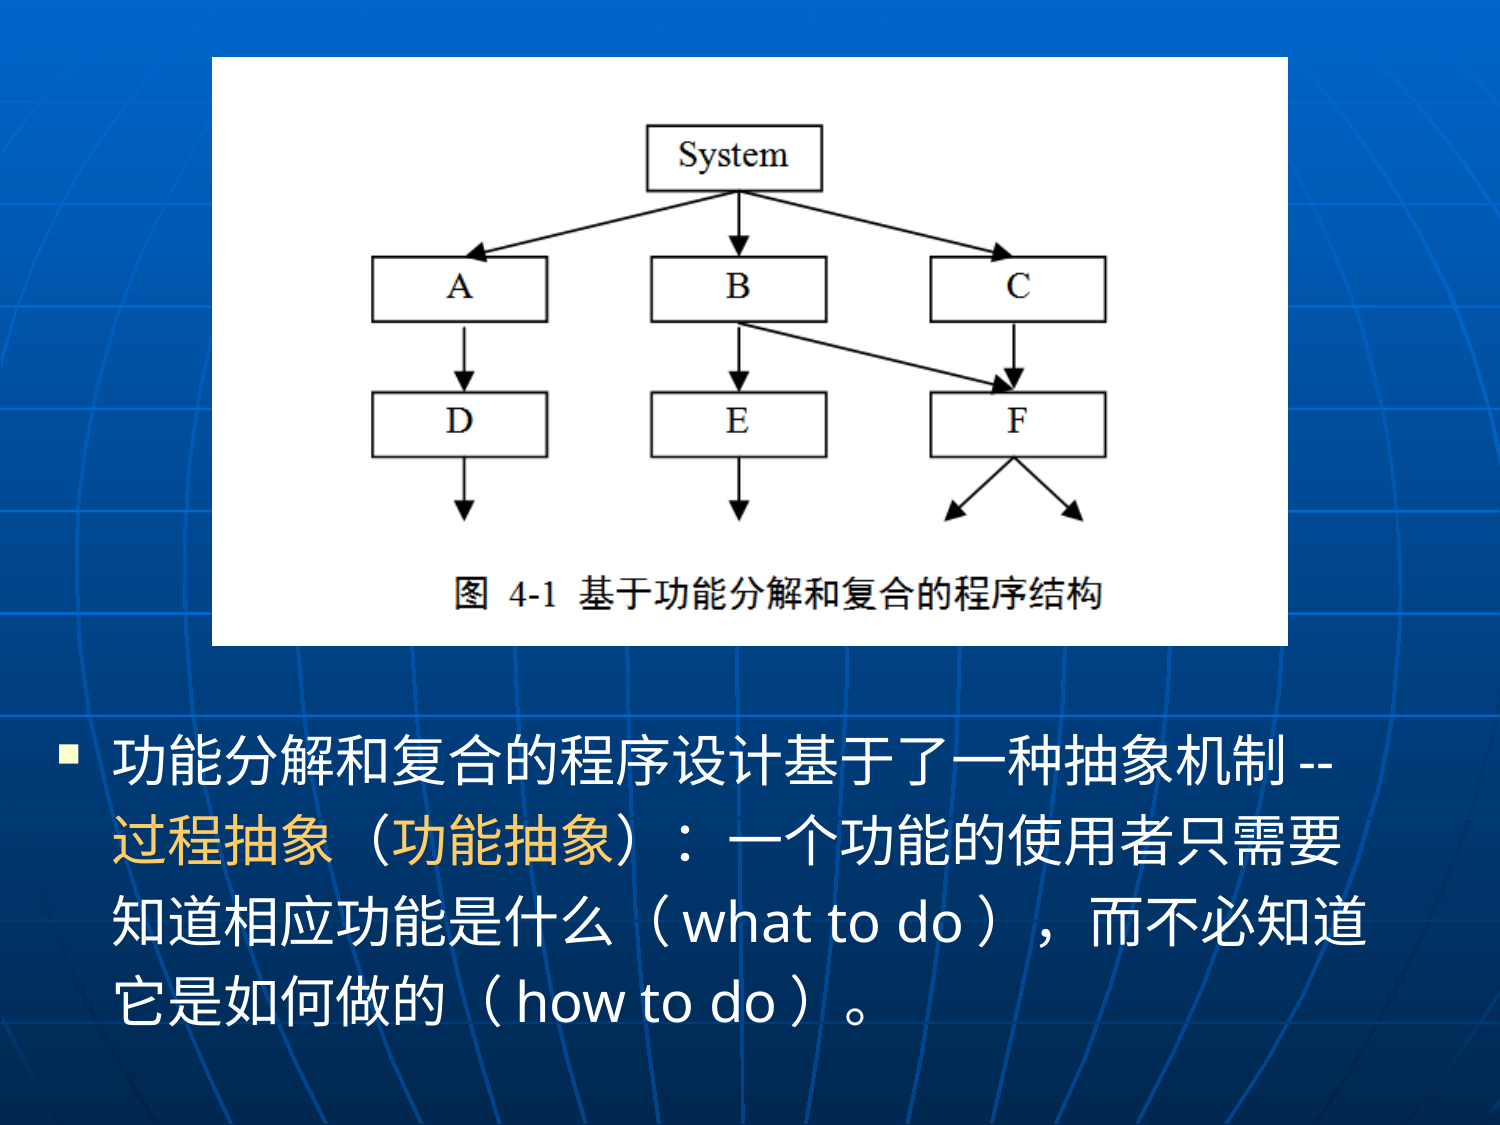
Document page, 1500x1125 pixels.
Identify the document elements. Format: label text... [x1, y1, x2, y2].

picture [212, 57, 1288, 646]
list 功能分解和复合的程序设计基于了一种抽象机制-- 过程抽象（功能抽象）：一个功能的使用者只需要知道相应功能是什么（what to do），而不必知道它是如何做的（how to do）。 [41, 704, 1392, 1047]
